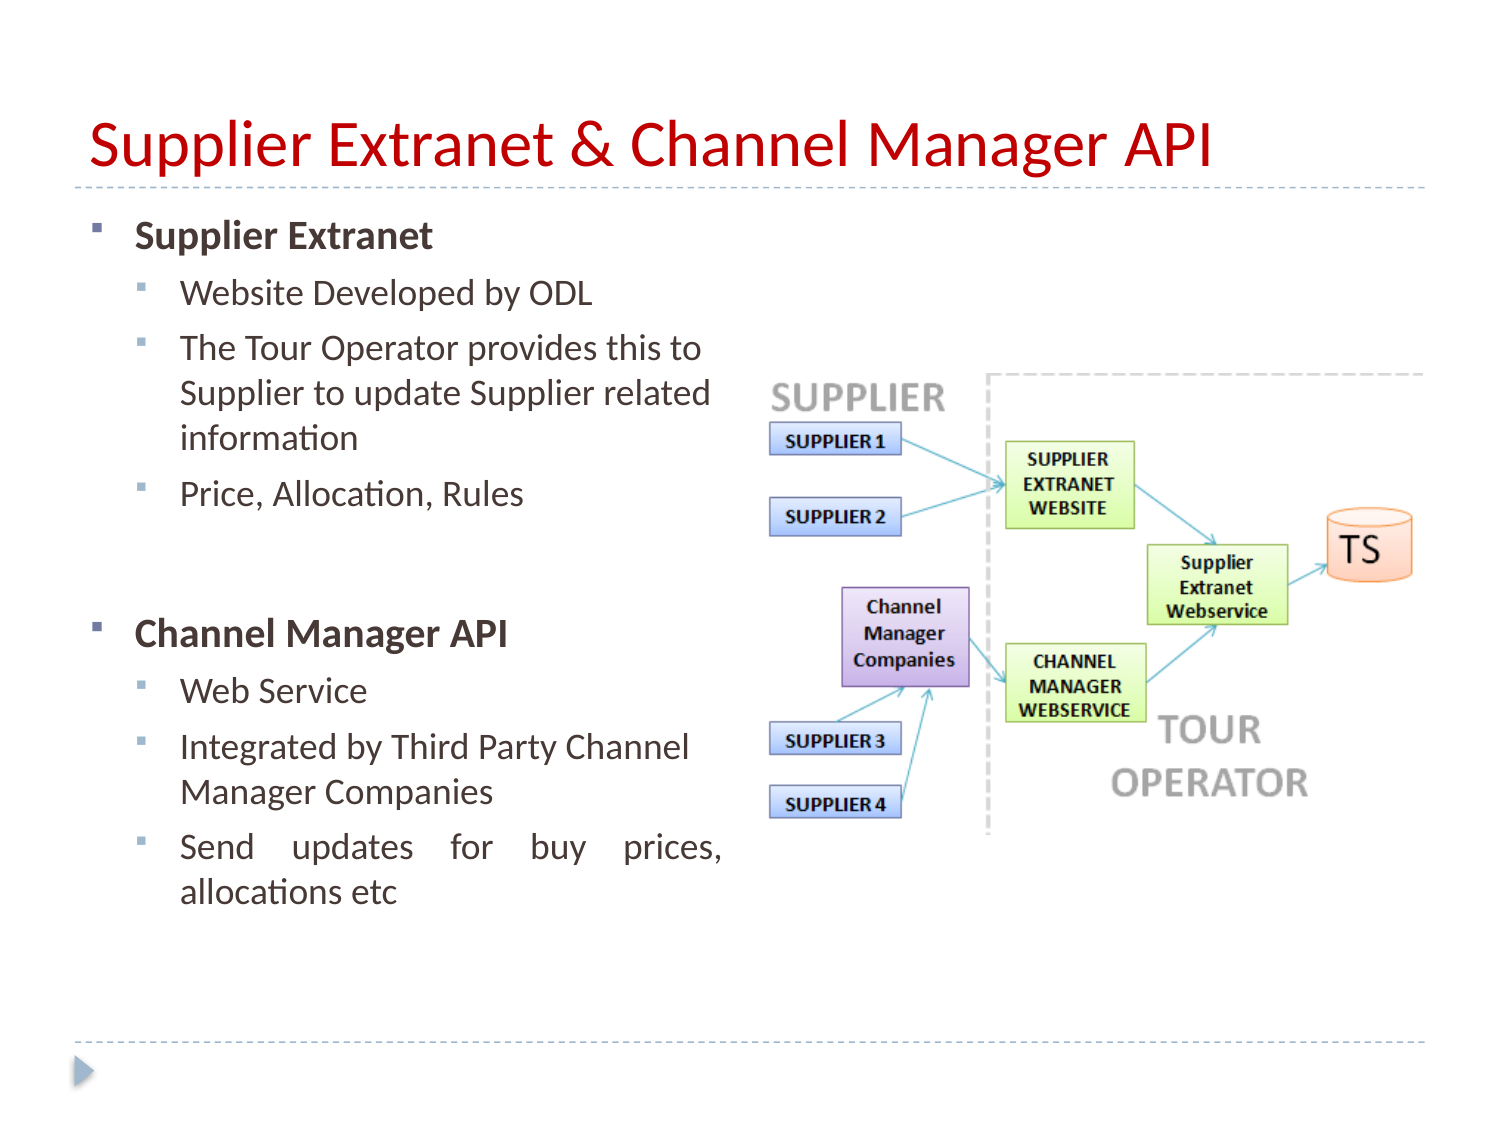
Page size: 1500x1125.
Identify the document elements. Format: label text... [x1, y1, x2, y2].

title Supplier Extranet & Channel Manager API [75, 37, 1425, 188]
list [759, 373, 1424, 836]
list Supplier Extranet Website Developed by ODL The Tour Operator provides this to Supplier to update Supplier related information Price, Allocation, Rules Channel Manager API Web Service Integrated by Third Party Channel Manager Companies Send updates for buy prices, allocations etc [75, 200, 738, 1010]
